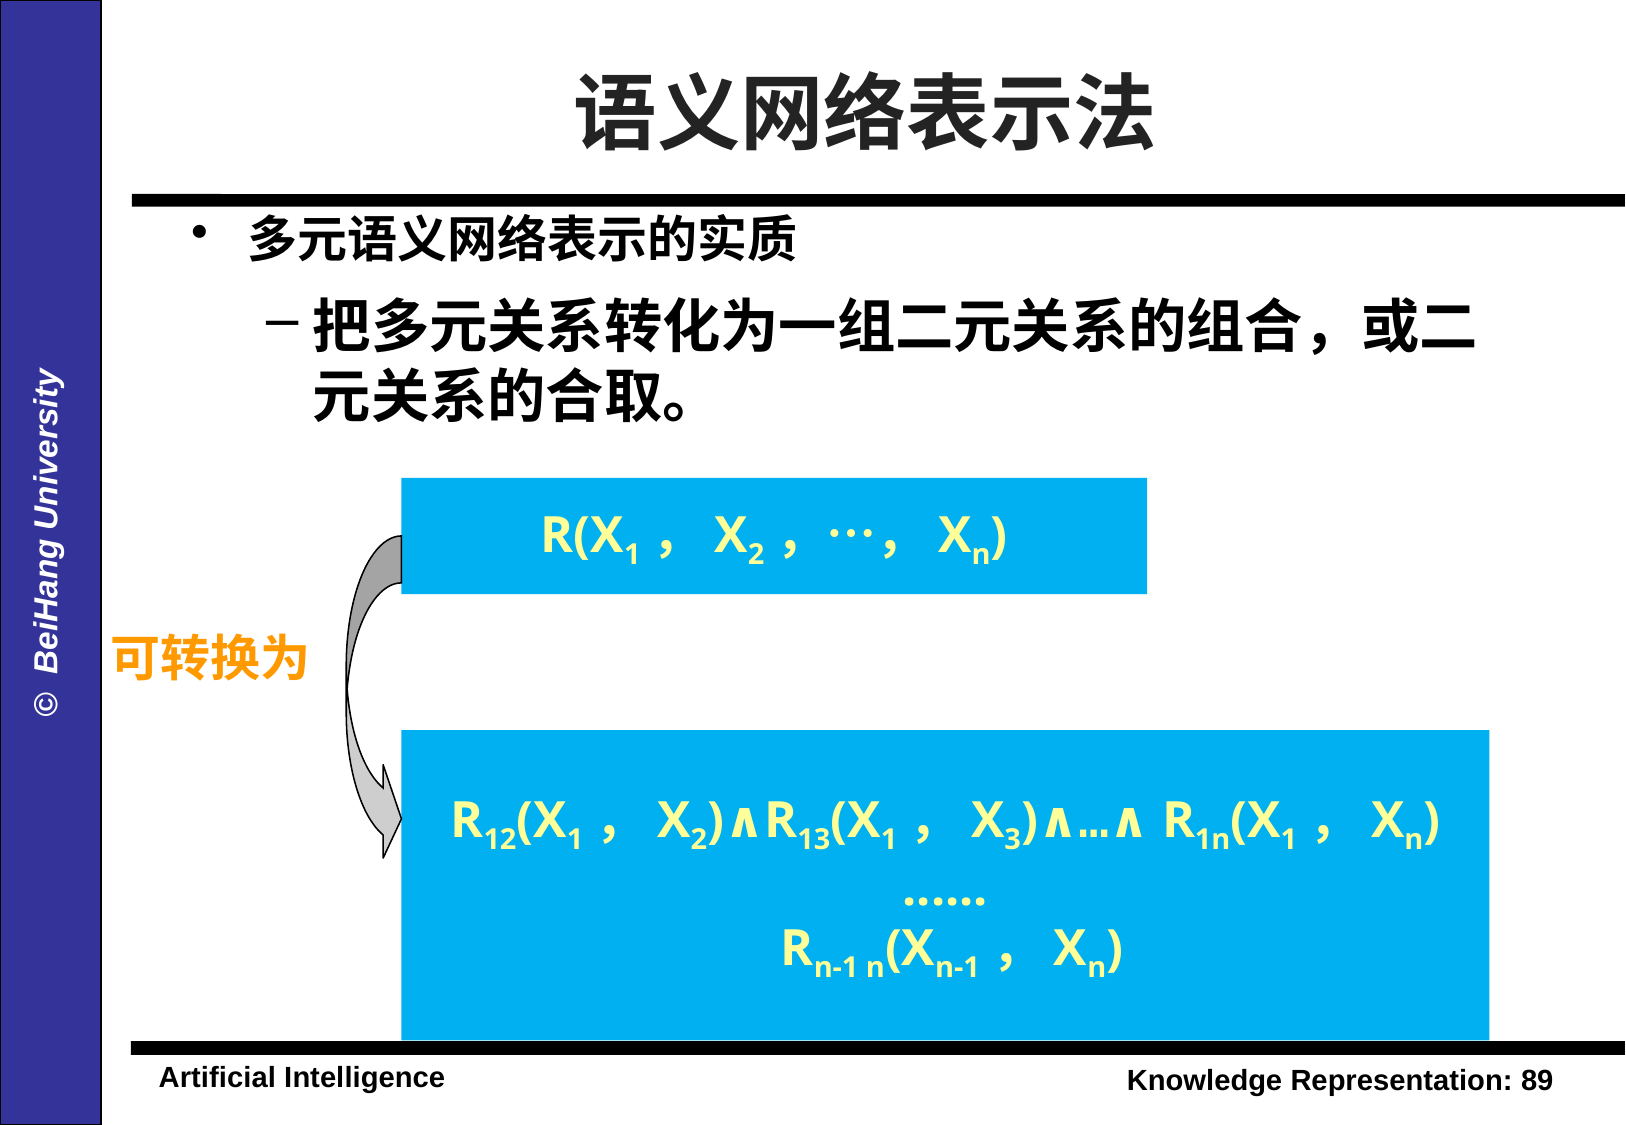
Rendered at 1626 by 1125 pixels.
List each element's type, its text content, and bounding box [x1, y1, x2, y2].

text_box 语义网络表示法 [175, 32, 1555, 187]
list 多元语义网络表示的实质 把多元关系转化为一组二元关系的组合，或二元关系的合取。 [176, 200, 1544, 475]
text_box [94, 477, 1490, 1041]
